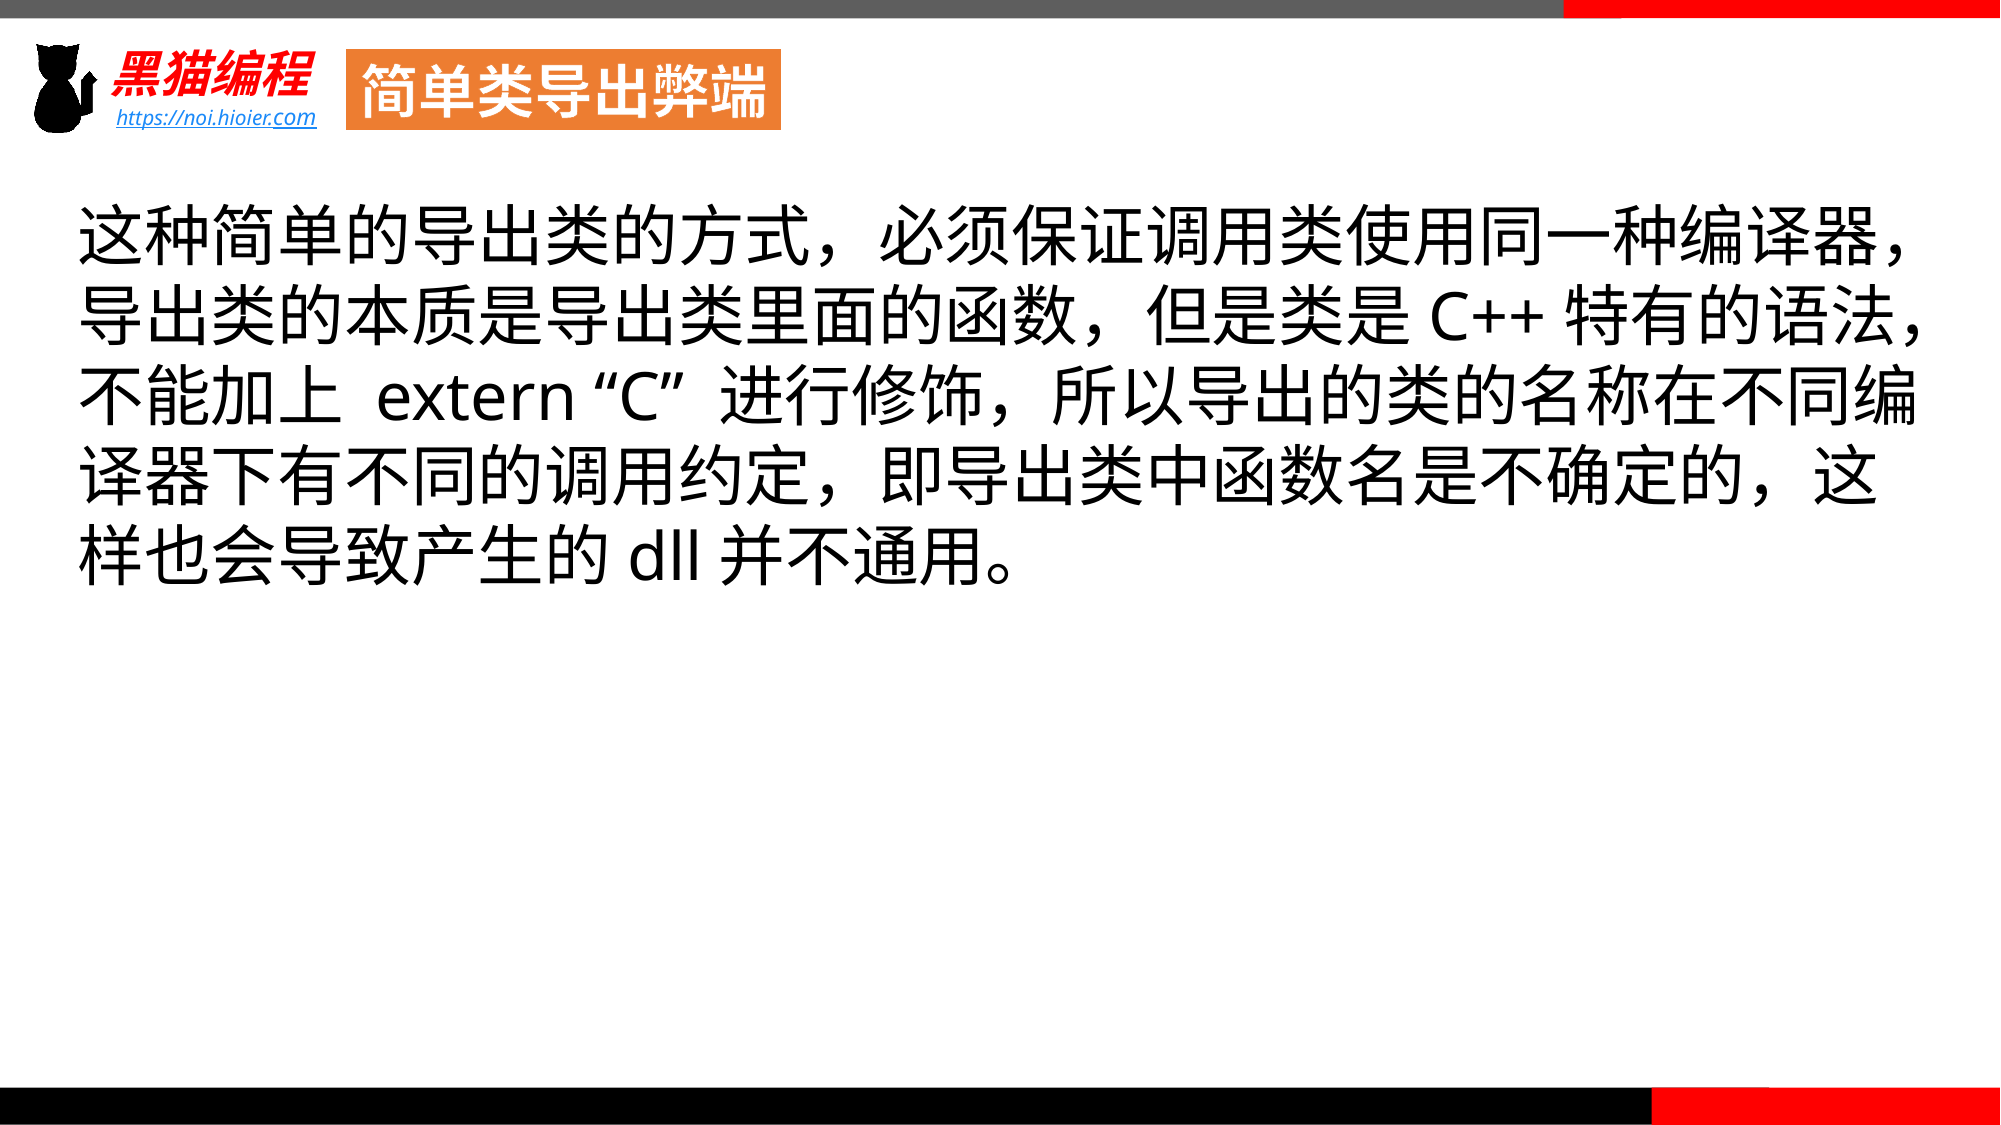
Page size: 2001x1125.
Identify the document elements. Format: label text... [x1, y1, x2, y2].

text_box 这种简单的导出类的方式，必须保证调用类使用同一种编译器， 导出类的本质是导出类里面的函数，但是类是C++特有的语法， 不能加上 extern “C” 进行修饰，所以导出的类的名称在不同编 译器下有不同的调用约定，即导出类中函数名是不确定的，这 样也会导致产生的dll并不通用。 [62, 186, 1938, 601]
text_box 简单类导出弊端 [343, 46, 784, 134]
picture [21, 44, 110, 133]
